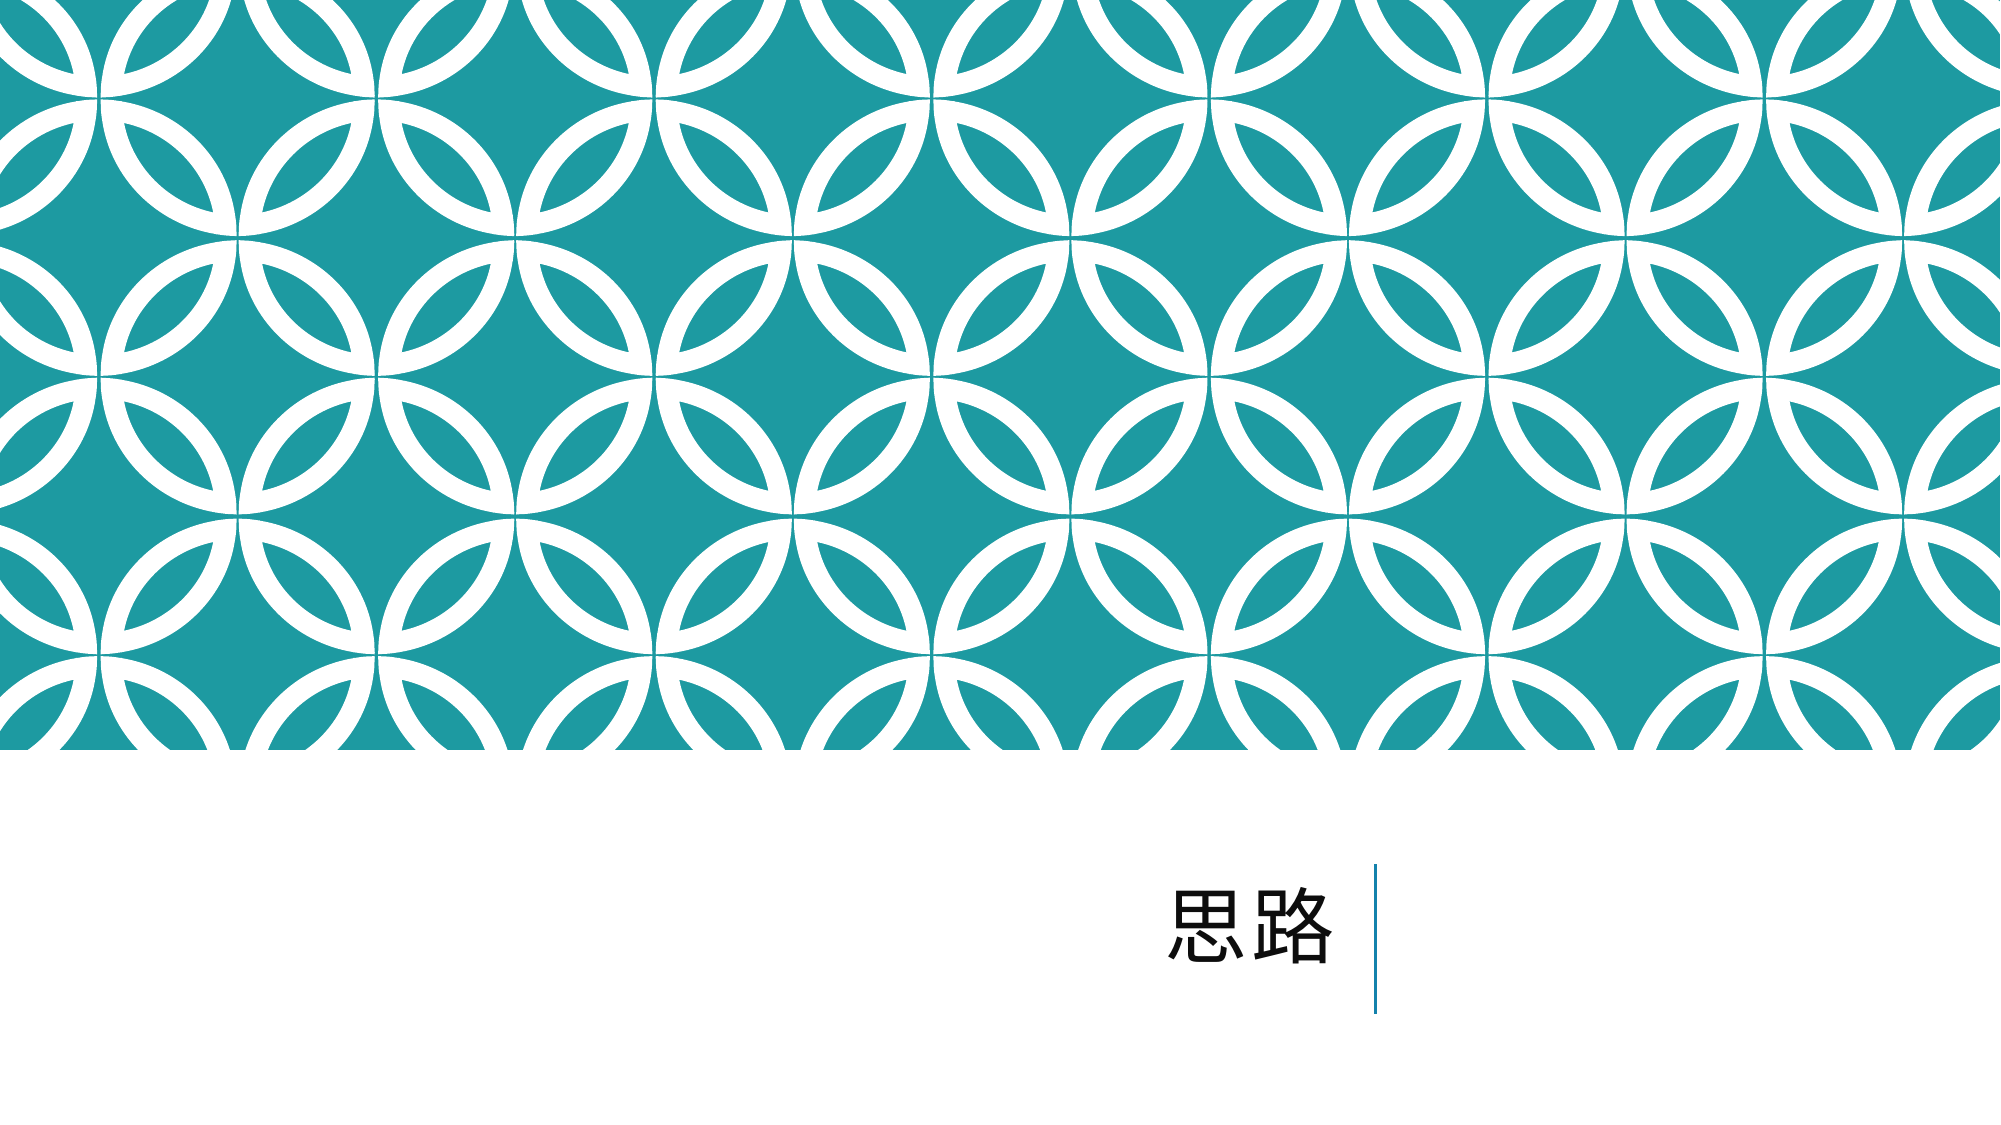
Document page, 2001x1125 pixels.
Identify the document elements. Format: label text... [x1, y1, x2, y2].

title 思路 [75, 813, 1350, 1054]
